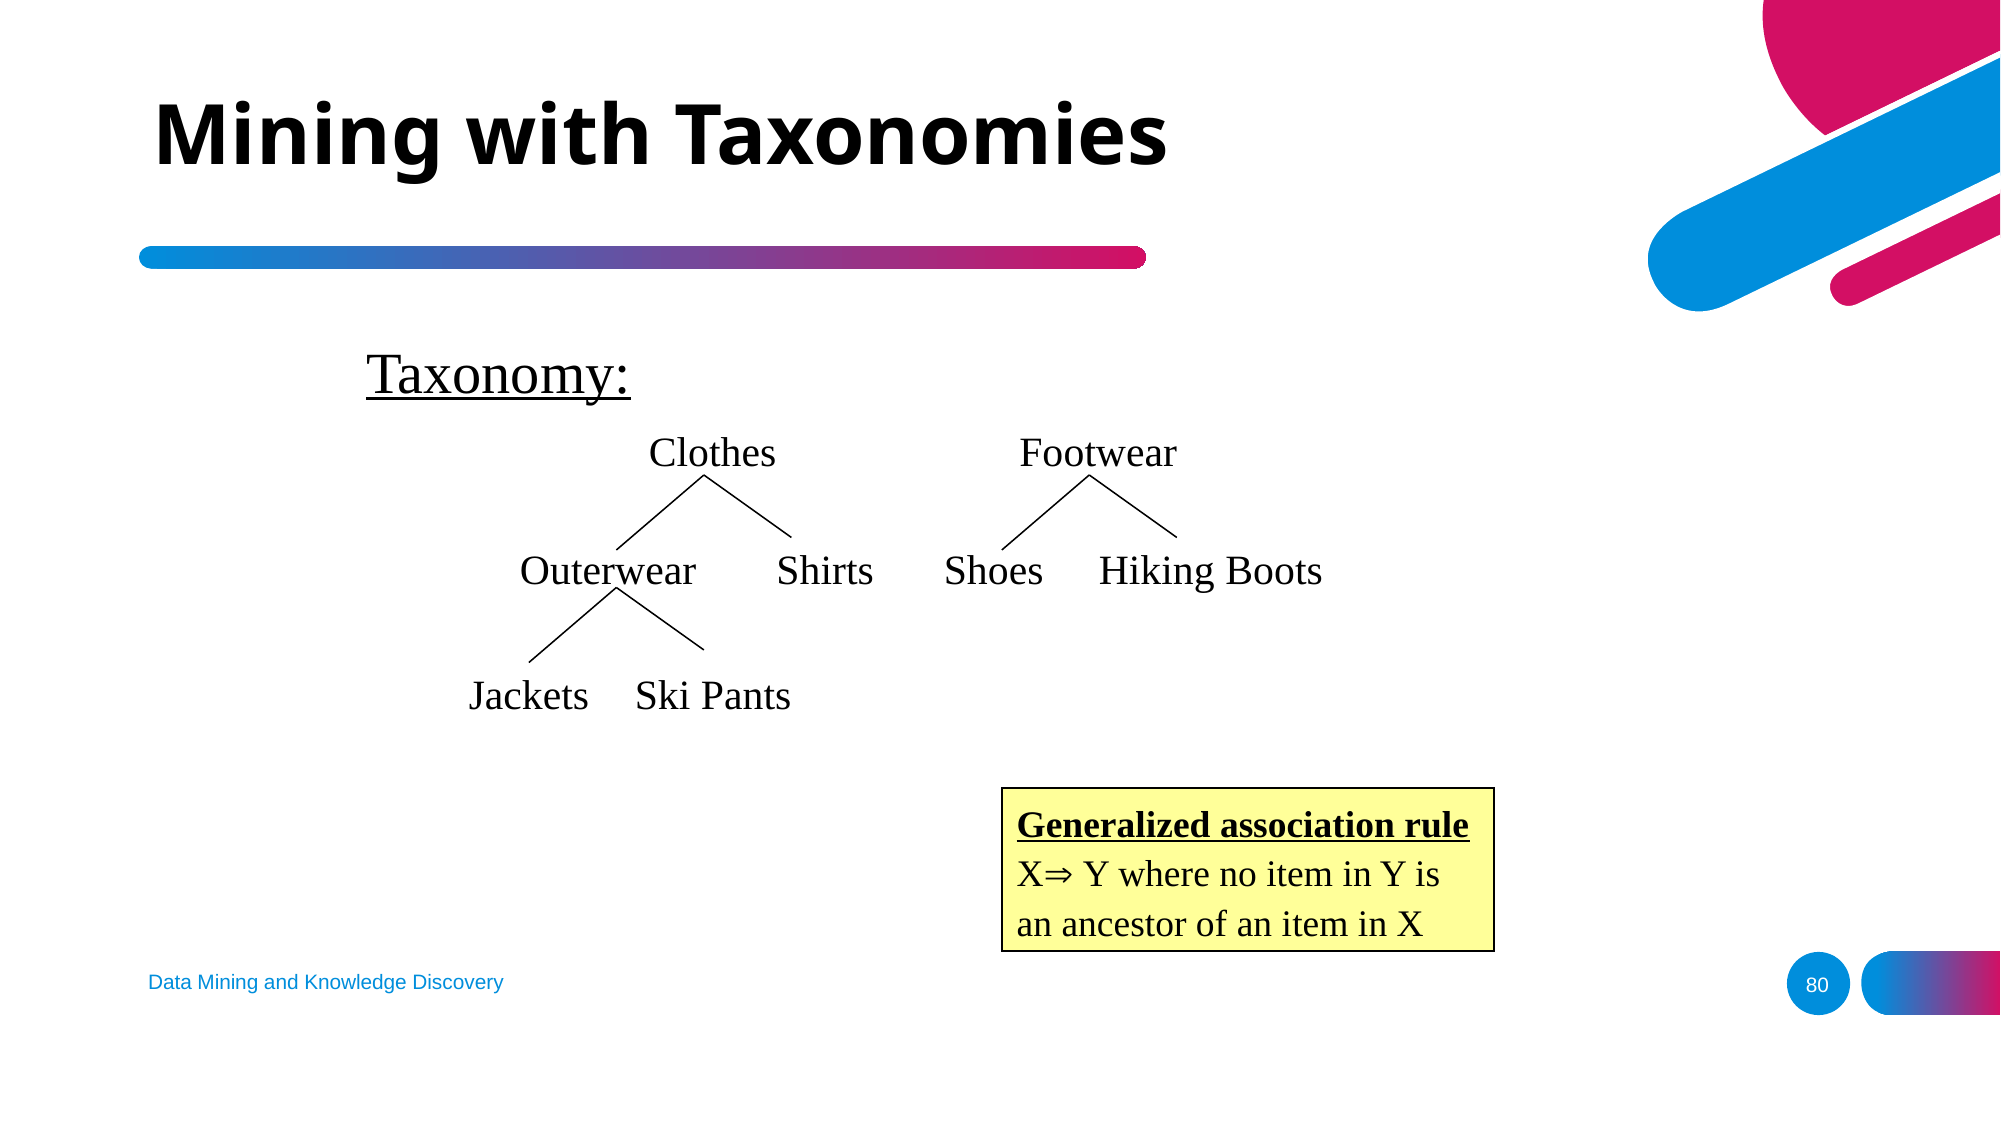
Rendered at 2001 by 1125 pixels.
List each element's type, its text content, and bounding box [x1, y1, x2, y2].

text_box Jackets [453, 660, 605, 725]
slide_number 80 [1772, 954, 1863, 1015]
text_box Ski Pants [620, 660, 807, 725]
footer Data Mining and Knowledge Discovery [133, 951, 809, 1011]
title Mining with Taxonomies [137, 59, 1623, 215]
text_box Generalized association rule X Y where no item in Y is an ancestor of an item in X [1001, 788, 1495, 952]
text_box Shirts [761, 535, 889, 600]
text_box Hiking Boots [1083, 535, 1338, 600]
text_box Outerwear [505, 535, 712, 600]
text_box Clothes [634, 417, 792, 483]
text_box Taxonomy: [351, 327, 646, 413]
text_box Footwear [1004, 417, 1193, 483]
text_box Shoes [928, 535, 1059, 600]
